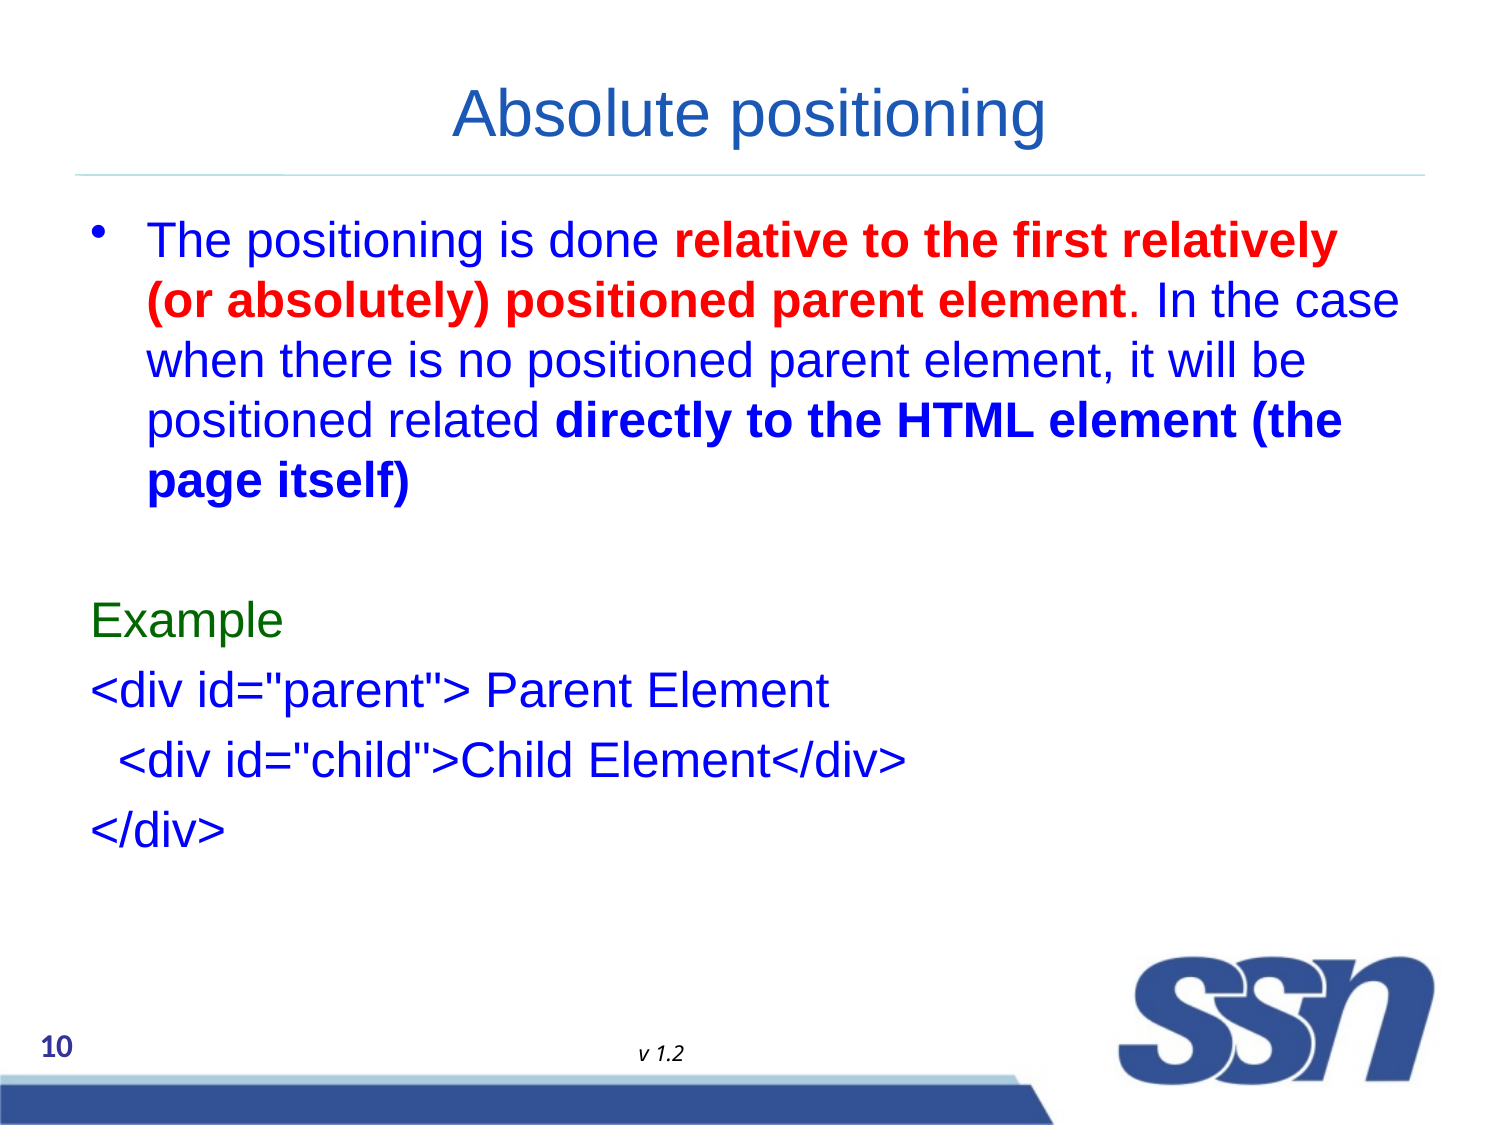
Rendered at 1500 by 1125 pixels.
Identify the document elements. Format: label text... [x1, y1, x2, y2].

list The positioning is done relative to the first relatively (or absolutely) positioned parent element. In the case when there is no positioned parent element, it will be positioned related directly to the HTML element (the page itself) Example <div id="parent"> Parent Element <div id="child">Child Element</div> </div> [75, 200, 1425, 1005]
title Absolute positioning [75, 45, 1425, 175]
picture [0, 913, 1500, 1125]
